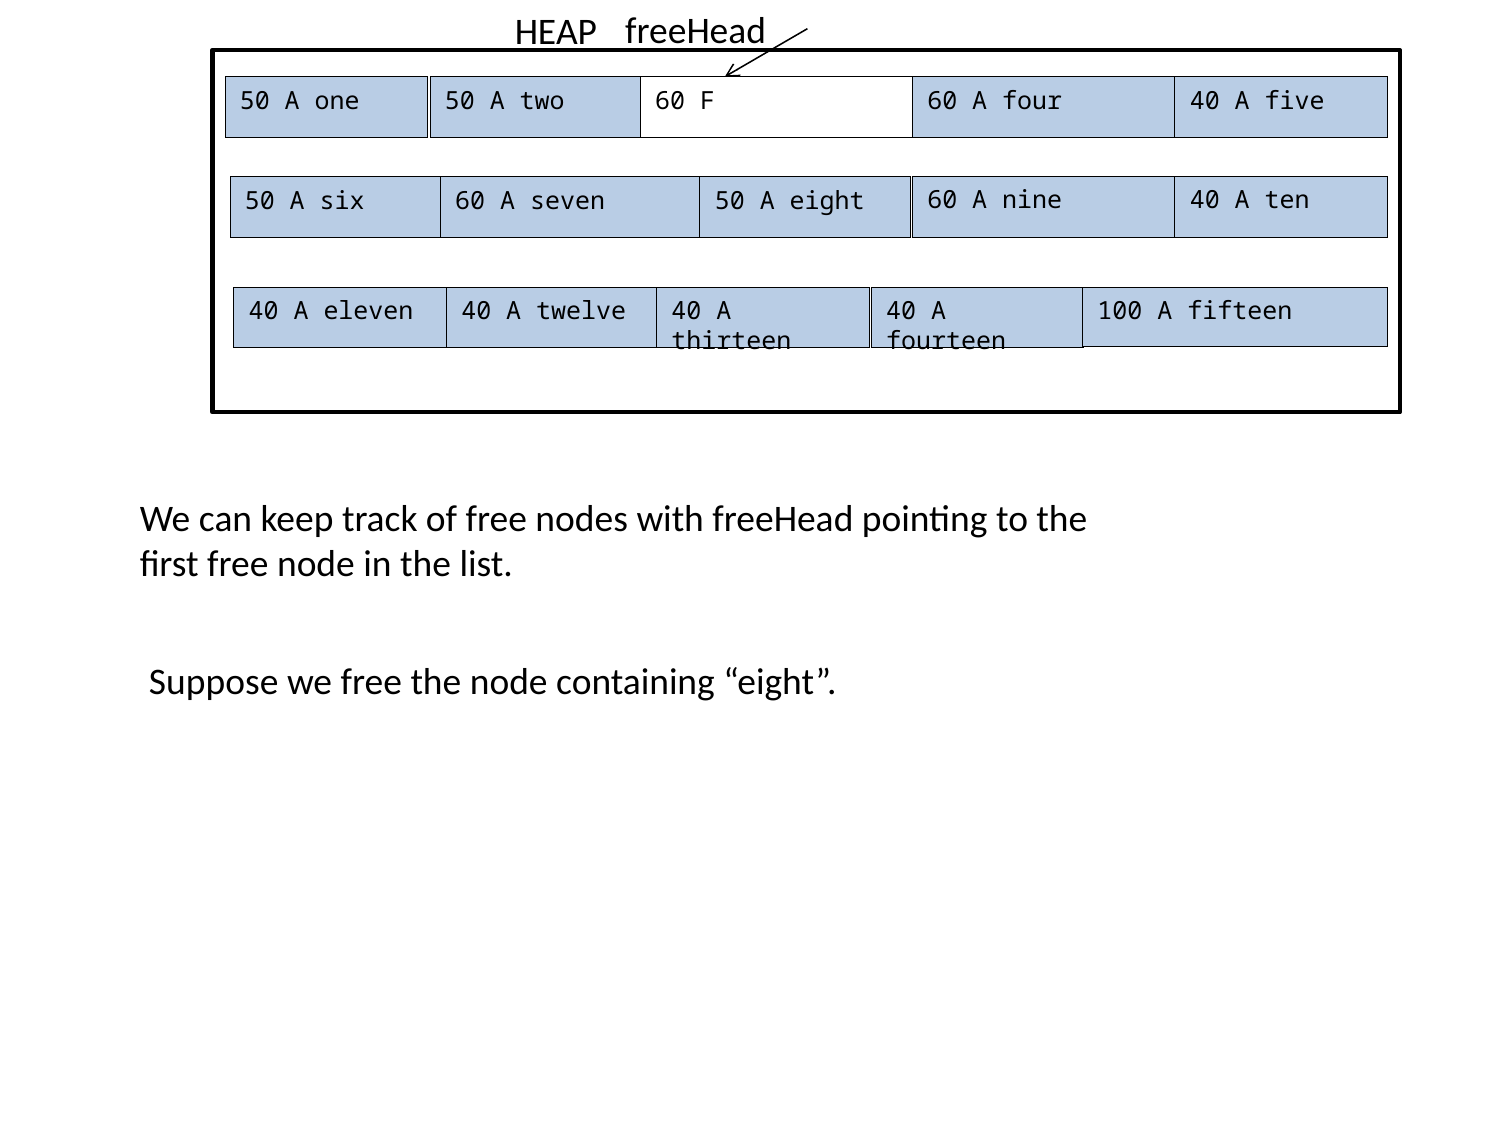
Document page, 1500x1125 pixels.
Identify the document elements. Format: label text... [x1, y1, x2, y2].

text_box 40 A fourteen [871, 287, 1084, 348]
text_box HEAP [500, 0, 719, 60]
text_box 50 A eight [699, 176, 911, 238]
text_box 40 A twelve [446, 287, 656, 348]
text_box 60 A four [912, 76, 1174, 138]
text_box 50 A two [430, 76, 641, 138]
text_box 40 A ten [1174, 176, 1388, 238]
text_box [210, 48, 1402, 414]
text_box We can keep track of free nodes with freeHead pointing to the first free node in the list. [125, 486, 1138, 592]
text_box 50 A one [225, 76, 428, 138]
text_box 60 A nine [912, 176, 1174, 238]
text_box 40 A five [1174, 76, 1388, 138]
text_box 50 A six [230, 176, 441, 238]
text_box 60 F [641, 76, 912, 138]
text_box 40 A eleven [233, 287, 446, 348]
text_box 60 A seven [441, 176, 699, 238]
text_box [724, 28, 808, 77]
text_box 40 A thirteen [656, 287, 870, 348]
text_box freeHead [610, 0, 808, 59]
text_box 100 A fifteen [1082, 287, 1388, 347]
text_box Suppose we free the node containing “eight”. [134, 649, 1147, 710]
